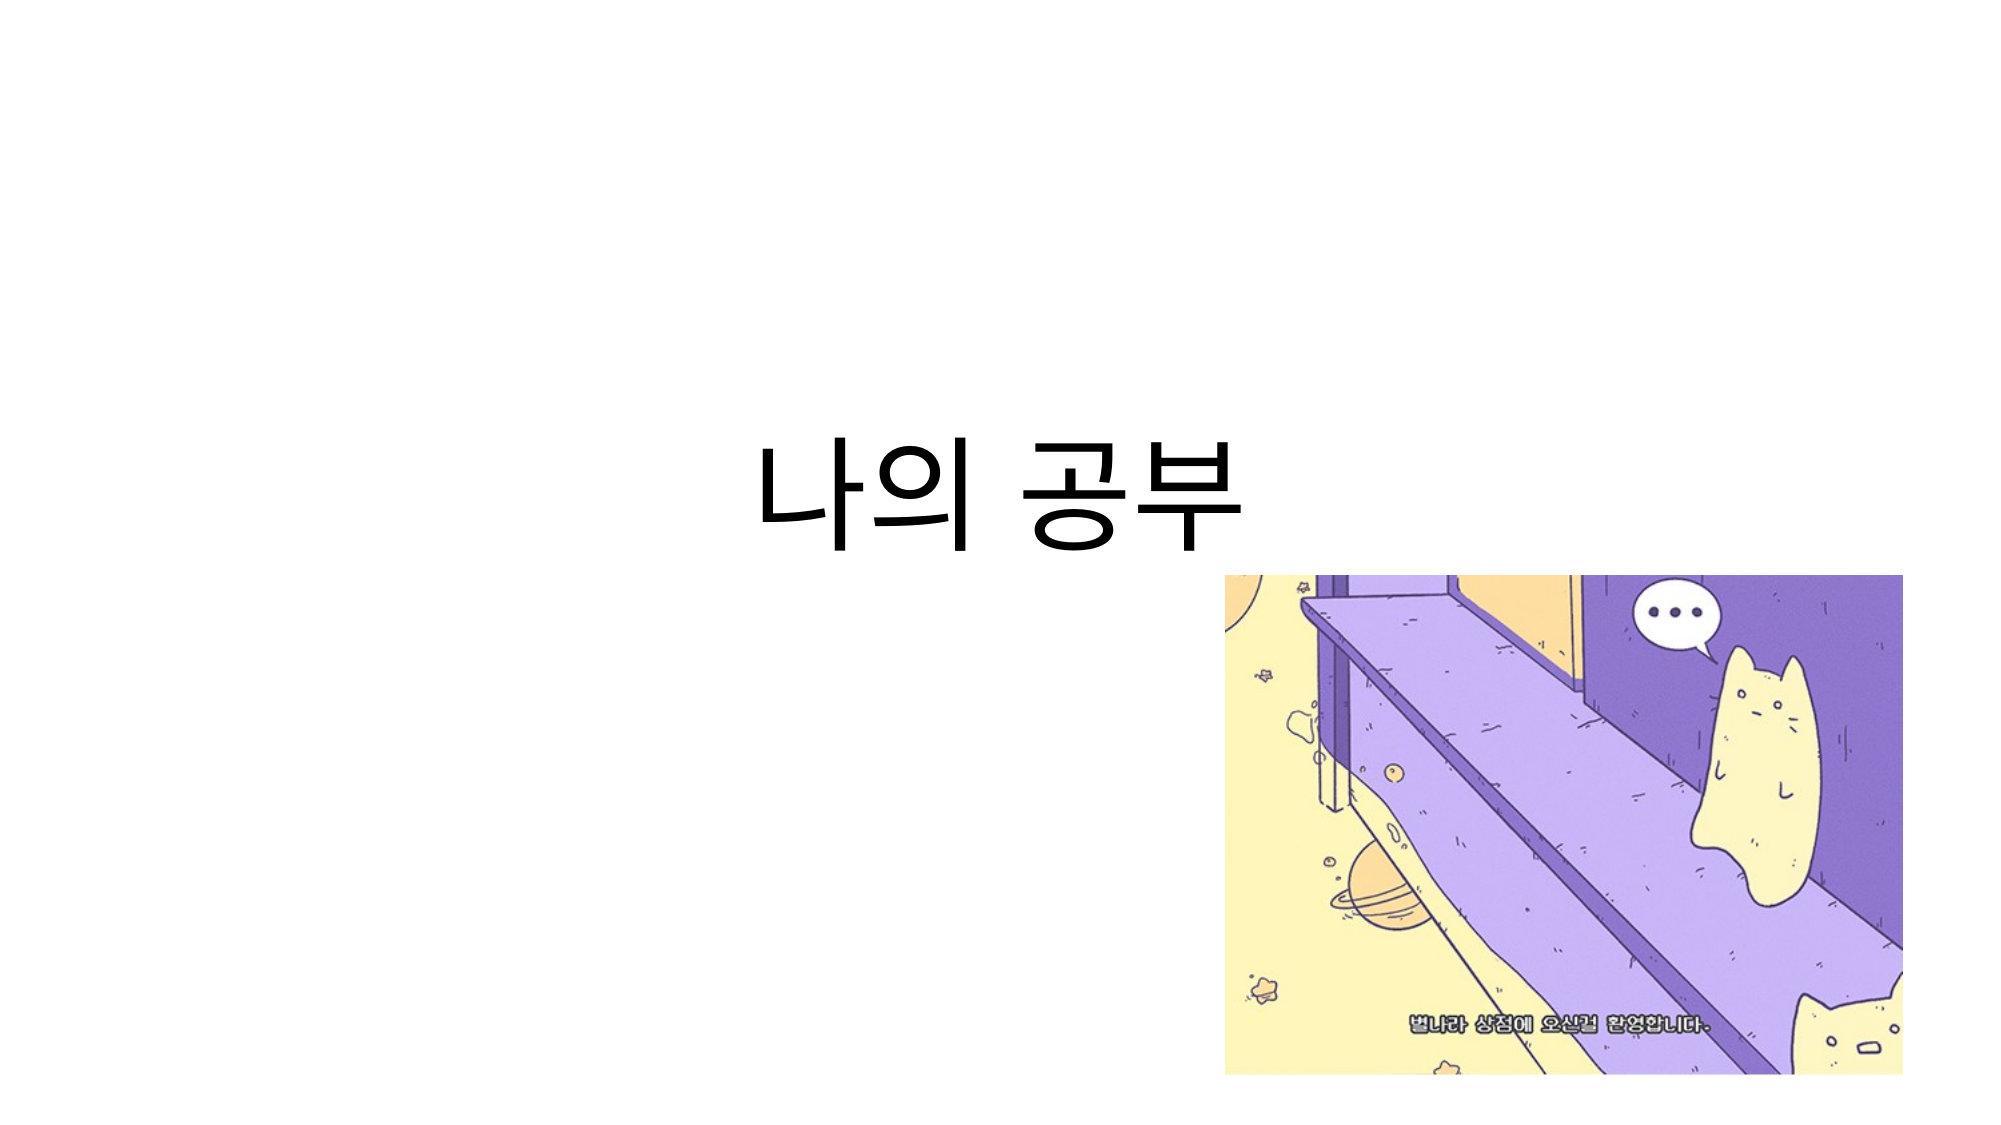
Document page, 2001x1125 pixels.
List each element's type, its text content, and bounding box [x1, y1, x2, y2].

title 나의 공부 [249, 184, 1750, 576]
picture [1225, 575, 1903, 1076]
